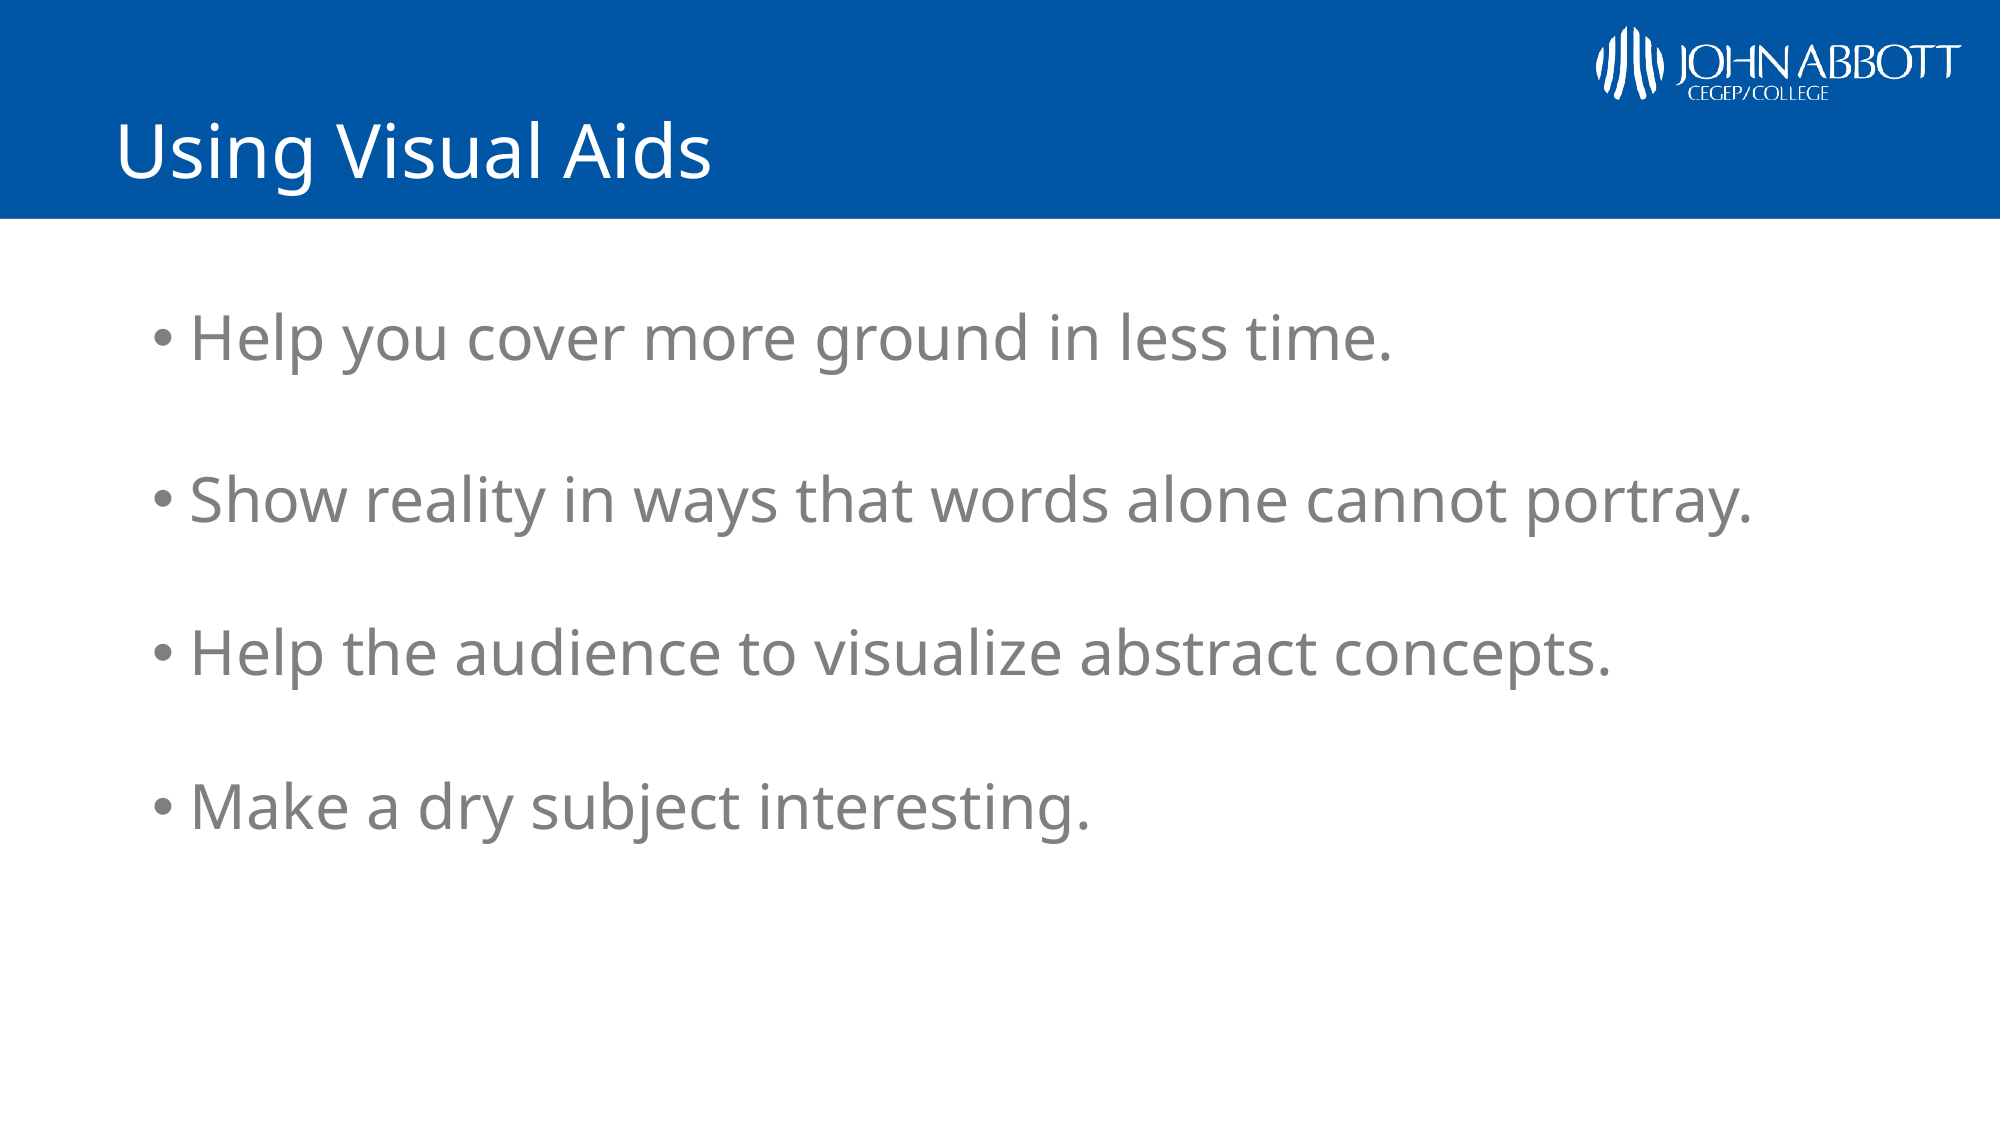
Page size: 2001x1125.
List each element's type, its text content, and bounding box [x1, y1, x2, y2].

list Help you cover more ground in less time. Show reality in ways that words alone cannot portray. Help the audience to visualize abstract concepts. Make a dry subject interesting. [137, 299, 1863, 1014]
title Using Visual Aids [99, 0, 1863, 202]
picture [1863, 26, 1962, 100]
